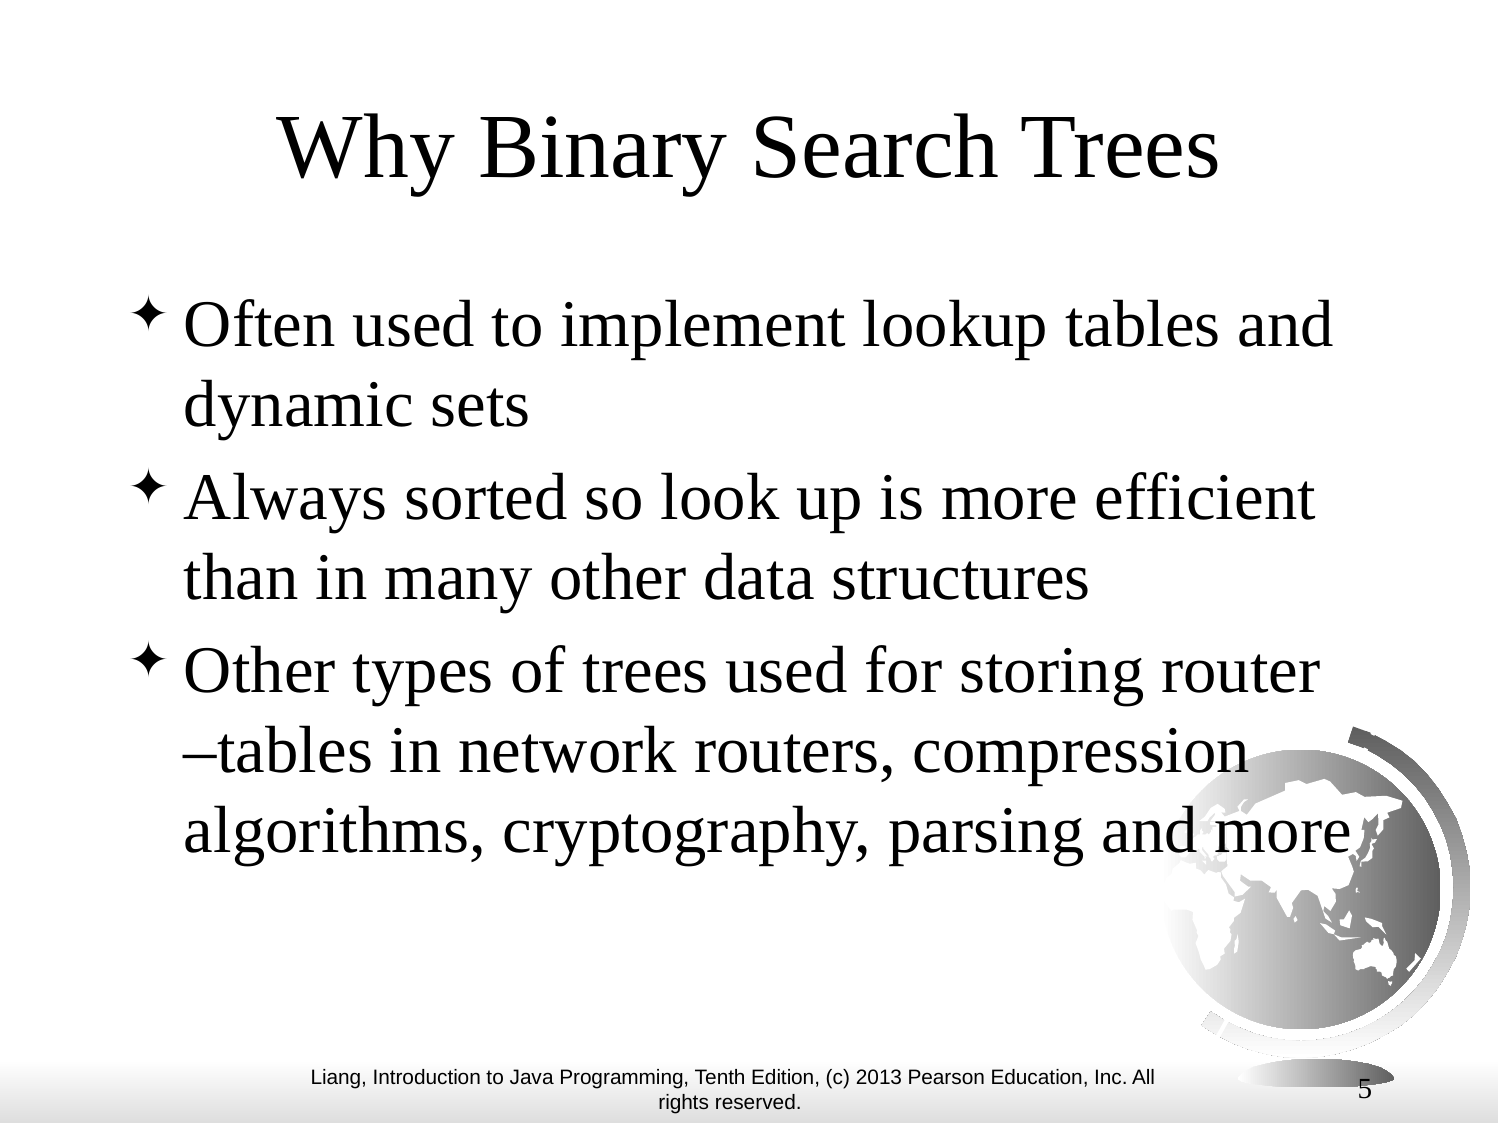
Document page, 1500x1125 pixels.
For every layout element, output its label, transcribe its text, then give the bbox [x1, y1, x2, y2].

title Why Binary Search Trees [112, 46, 1388, 235]
list Often used to implement lookup tables and dynamic sets Always sorted so look up is more efficient than in many other data structures Other types of trees used for storing router –tables in network routers, compression algorithms, cryptography, parsing and more [112, 271, 1388, 947]
slide_number 5 [1074, 1049, 1388, 1125]
